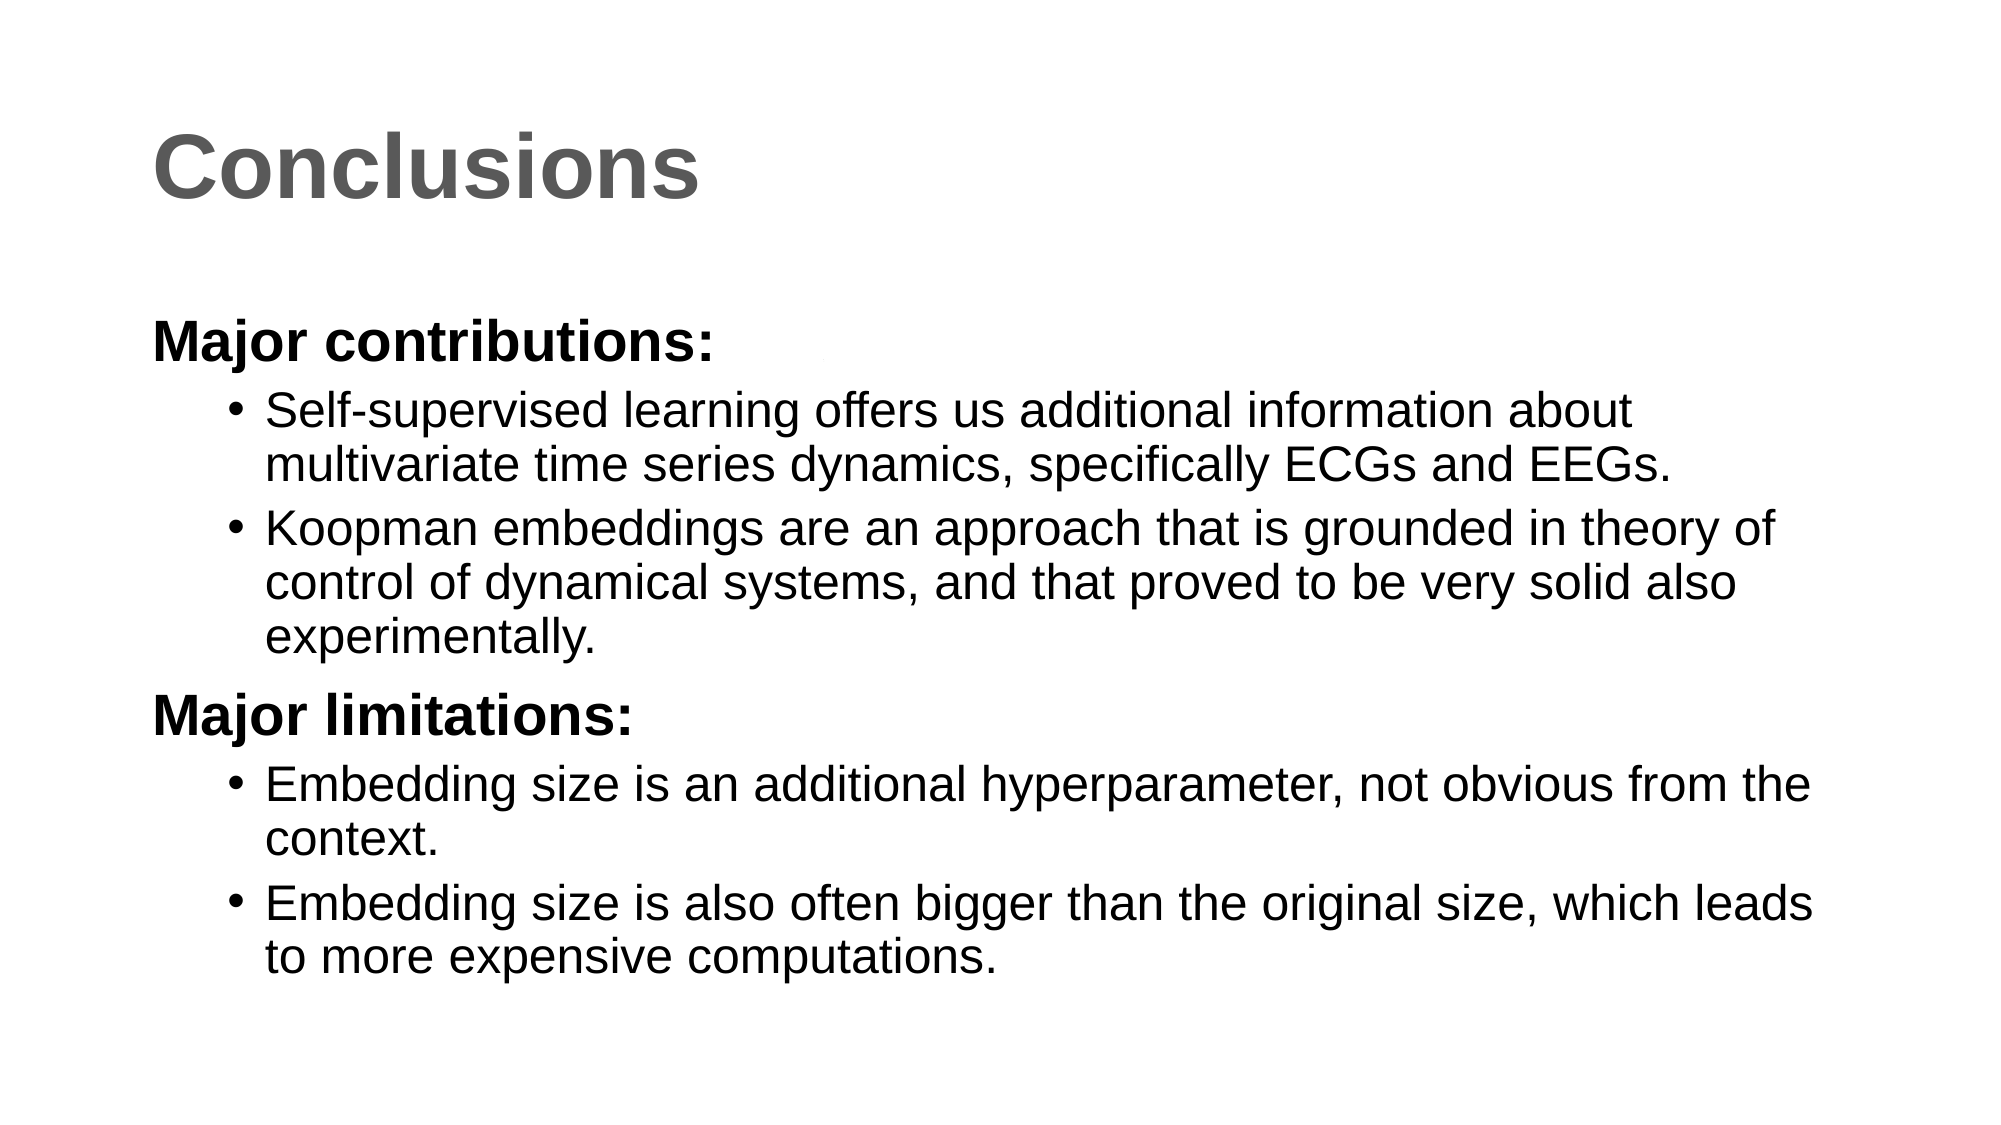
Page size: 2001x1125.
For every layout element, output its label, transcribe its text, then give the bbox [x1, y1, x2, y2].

title Conclusions [137, 59, 1863, 278]
list Major contributions: Self-supervised learning offers us additional information about multivariate time series dynamics, specifically ECGs and EEGs. Koopman embeddings are an approach that is grounded in theory of control of dynamical systems, and that proved to be very solid also experimentally. Major limitations: Embedding size is an additional hyperparameter, not obvious from the context. Embedding size is also often bigger than the original size, which leads to more expensive computations. [137, 303, 1863, 1017]
